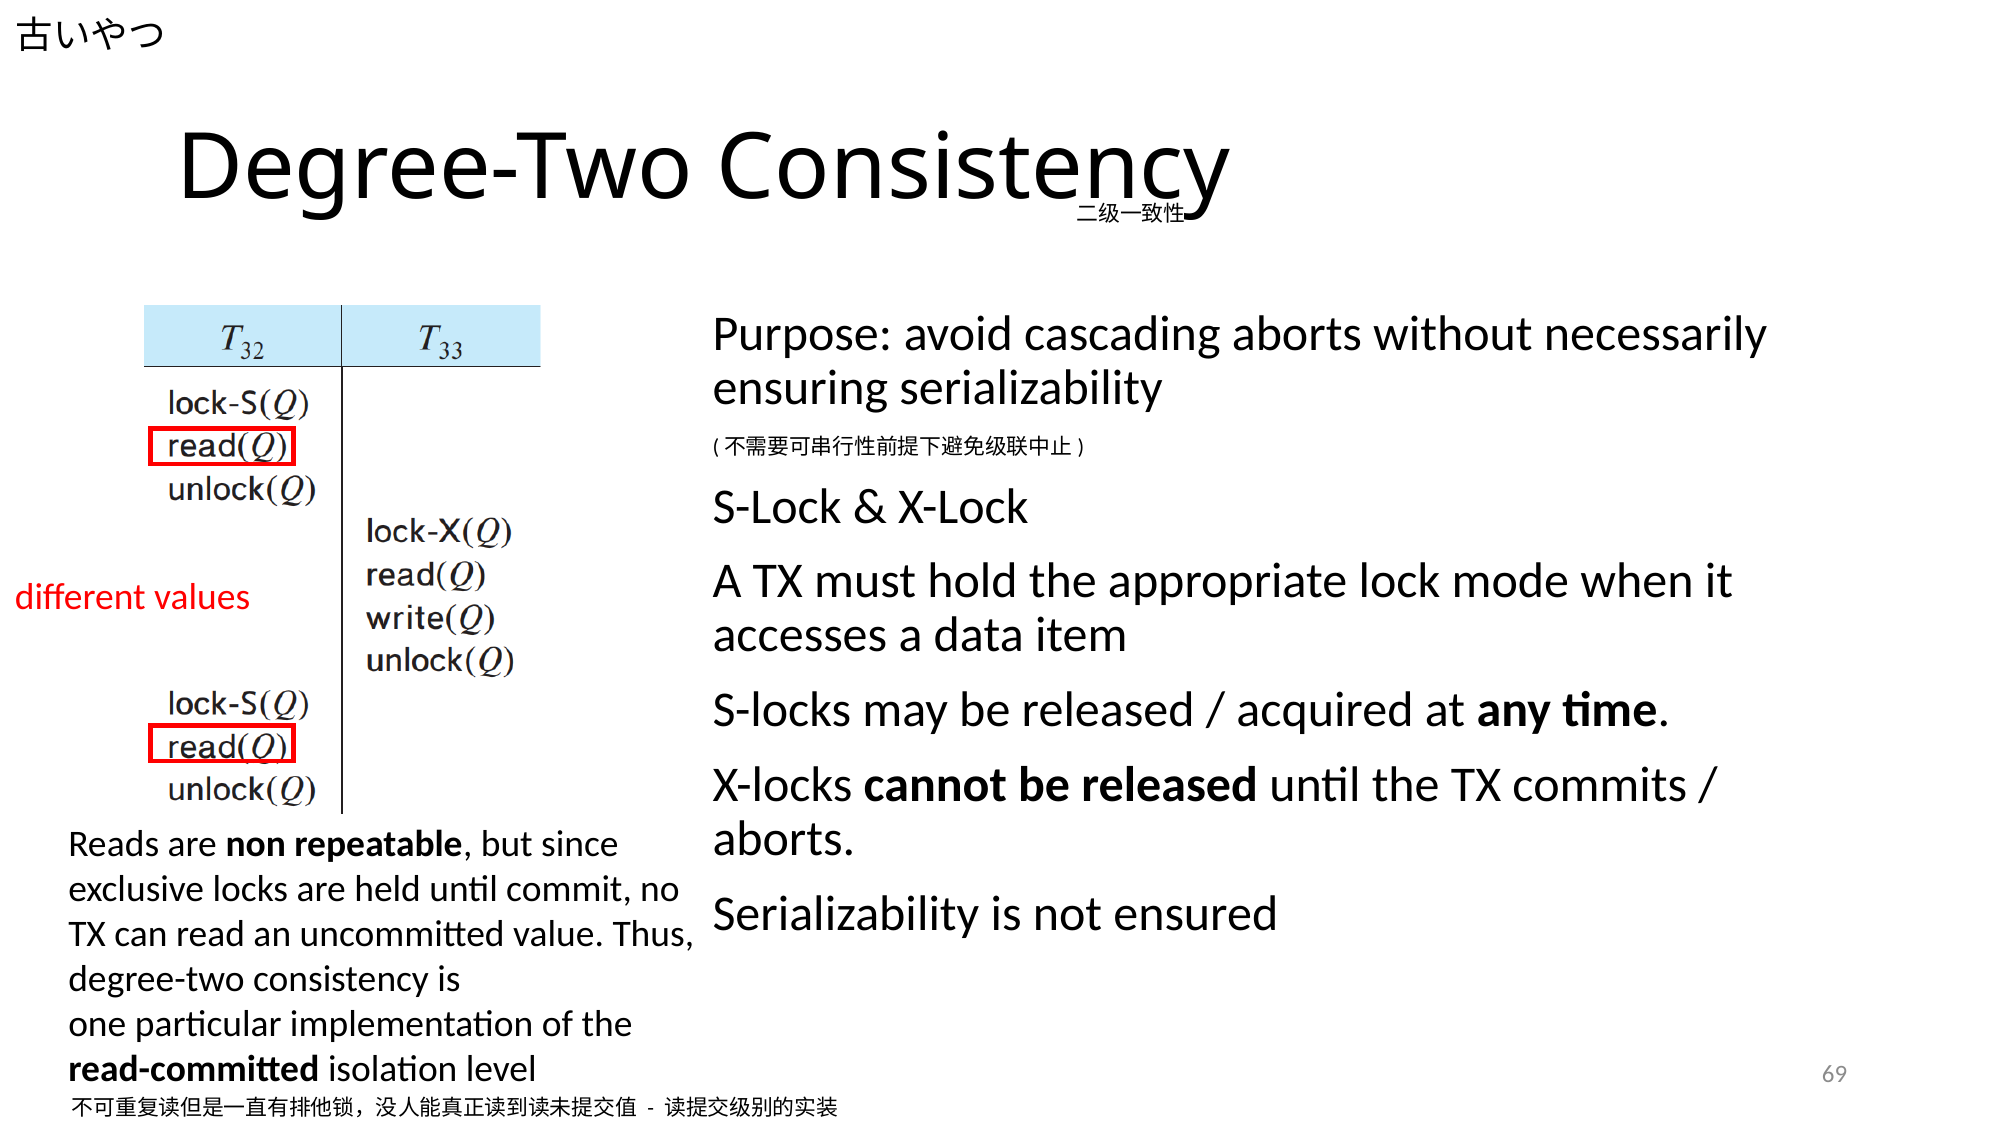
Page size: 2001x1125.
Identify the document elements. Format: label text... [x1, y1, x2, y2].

text_box 古いやつ [0, 3, 181, 64]
text_box 二级一致性 [1061, 192, 1201, 234]
text_box 不可重复读但是一直有排他锁，没人能真正读到读未提交值 - 读提交级别的实装 [57, 1085, 854, 1125]
text_box different values [0, 564, 137, 625]
title Degree-Two Consistency [137, 59, 1863, 278]
list Purpose: avoid cascading aborts without necessarily ensuring serializability (不需要可串行性前提下避免级联中止) S-Lock & X-Lock A TX must hold the appropriate lock mode when it accesses a data item S-locks may be released / acquired at any time. X-locks cannot be released until the TX commits / aborts. Serializability is not ensured [697, 299, 1863, 1014]
picture [137, 299, 546, 849]
text_box Reads are non repeatable, but since exclusive locks are held until commit, no TX can read an uncommitted value. Thus, degree-two consistency is one particular implementation of the read-committed isolation level [53, 811, 721, 1097]
slide_number 69 [1412, 1042, 1863, 1103]
